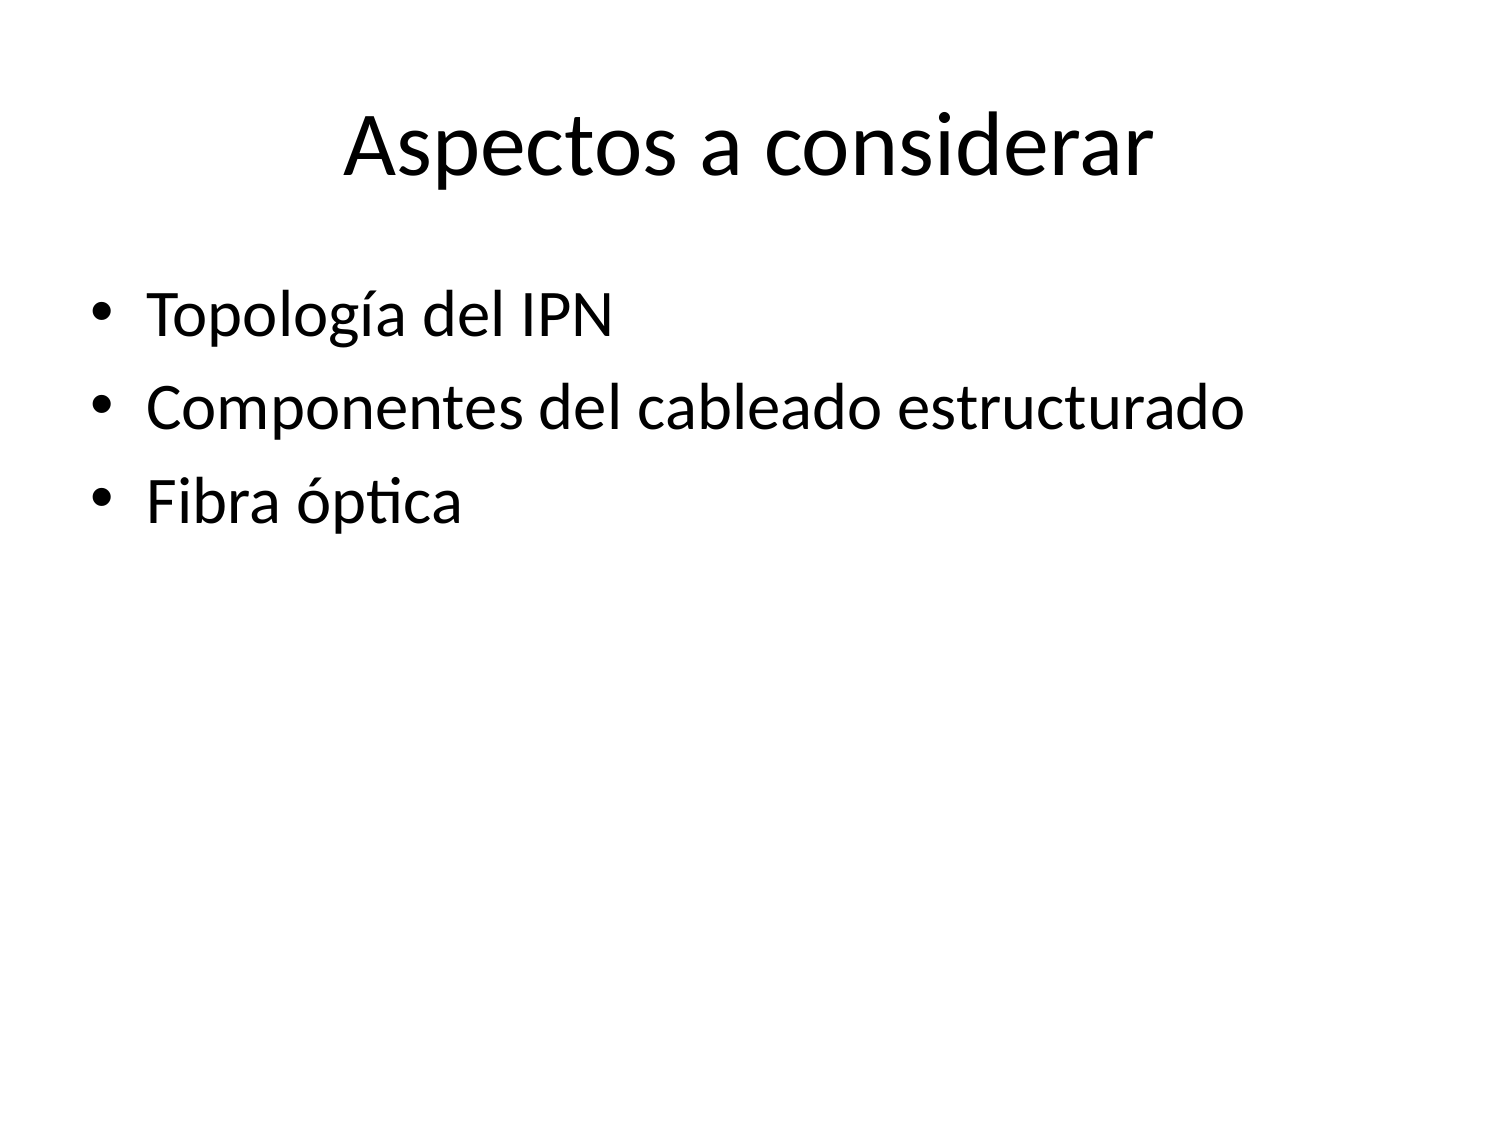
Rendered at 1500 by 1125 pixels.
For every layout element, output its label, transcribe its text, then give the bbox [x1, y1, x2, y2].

title Aspectos a considerar [75, 45, 1425, 233]
list Topología del IPN Componentes del cableado estructurado Fibra óptica [75, 262, 1425, 1005]
